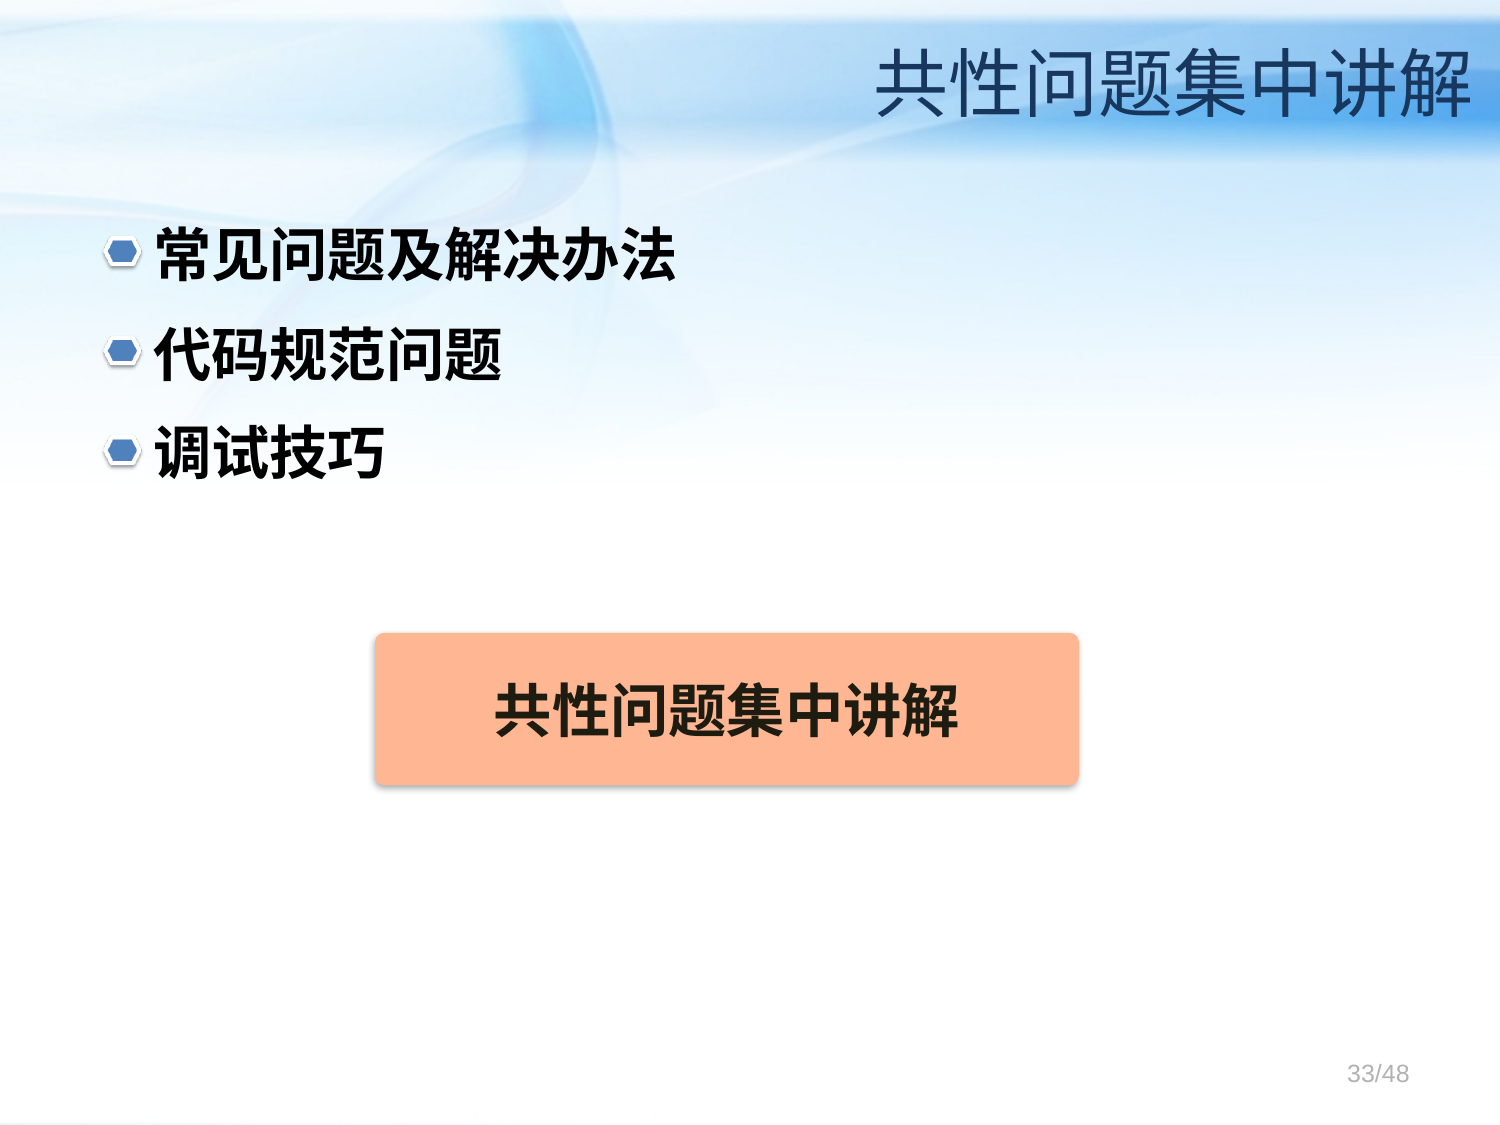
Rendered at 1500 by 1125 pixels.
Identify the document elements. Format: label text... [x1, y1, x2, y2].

title 共性问题集中讲解 [278, 35, 1489, 129]
list 常见问题及解决办法 代码规范问题 调试技巧 [82, 210, 1432, 1020]
picture [0, 0, 1500, 1125]
slide_number 33/48 [1074, 1042, 1425, 1103]
text_box 共性问题集中讲解 [375, 632, 1079, 786]
